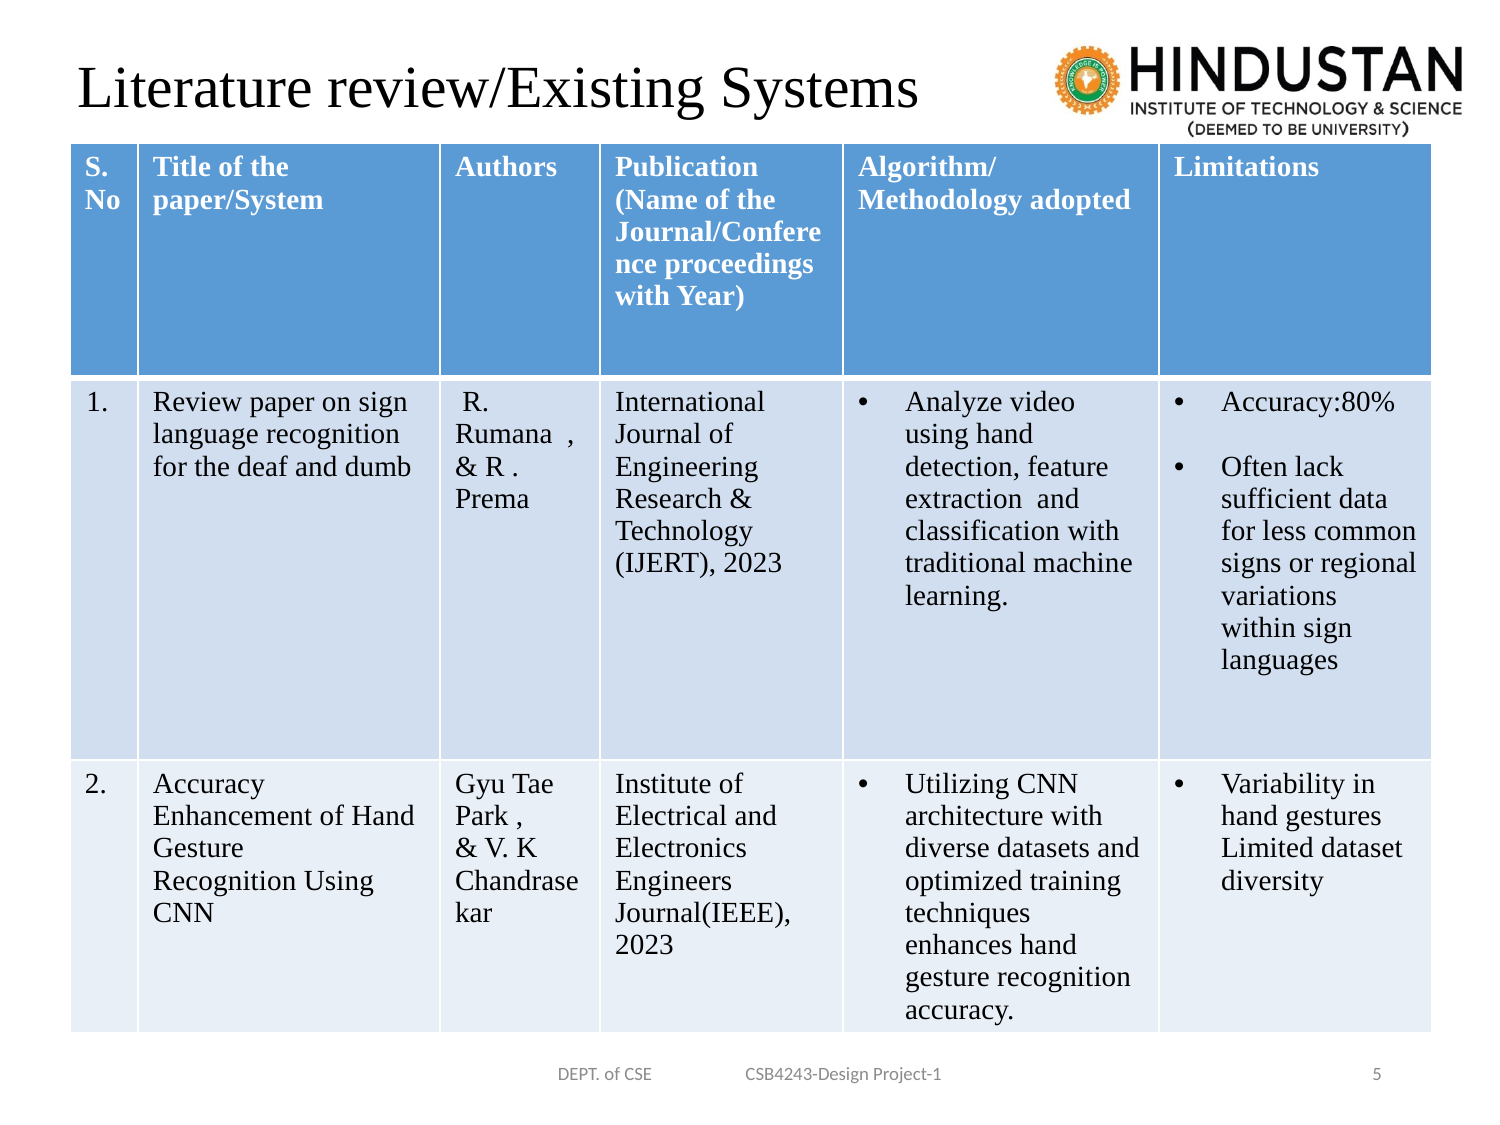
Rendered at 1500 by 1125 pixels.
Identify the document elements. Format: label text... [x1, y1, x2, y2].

table_cell International Journal of Engineering Research & Technology (IJERT), 2023 [601, 381, 842, 759]
table_cell Gyu Tae Park , & V. K Chandrasekar [441, 761, 599, 1032]
picture [1049, 37, 1466, 146]
table_header Algorithm/Methodology adopted [844, 144, 1158, 375]
table_cell Analyze video using hand detection, feature extraction and classification with traditional machine learning. [844, 381, 1158, 759]
table_cell R. Rumana ,& R . Prema [441, 381, 599, 759]
table_cell Accuracy Enhancement of Hand Gesture Recognition Using CNN [139, 761, 439, 1032]
table_cell 2. [71, 761, 137, 1032]
table_cell Variability in hand gestures Limited dataset diversity [1160, 761, 1431, 1032]
slide_number 5 [1059, 1042, 1397, 1103]
table_header Title of the paper/System [139, 144, 439, 375]
table_cell 1. [71, 381, 137, 759]
title Literature review/Existing Systems [62, 0, 1357, 201]
table_header Authors [441, 144, 599, 375]
table_header Limitations [1160, 146, 1431, 375]
table_cell Accuracy:80% Often lack sufficient data for less common signs or regional variations within sign languages [1160, 381, 1431, 759]
footer DEPT. of CSE CSB4243-Design Project-1 [496, 1042, 1004, 1103]
table_cell Review paper on sign language recognition for the deaf and dumb [139, 381, 439, 759]
table_header S.No [71, 144, 137, 375]
table_cell Institute of Electrical and Electronics Engineers Journal(IEEE), 2023 [601, 761, 842, 1032]
table_header Publication (Name of the Journal/Conference proceedings with Year) [601, 144, 842, 375]
table_cell Utilizing CNN architecture with diverse datasets and optimized training techniques enhances hand gesture recognition accuracy. [844, 761, 1158, 1032]
